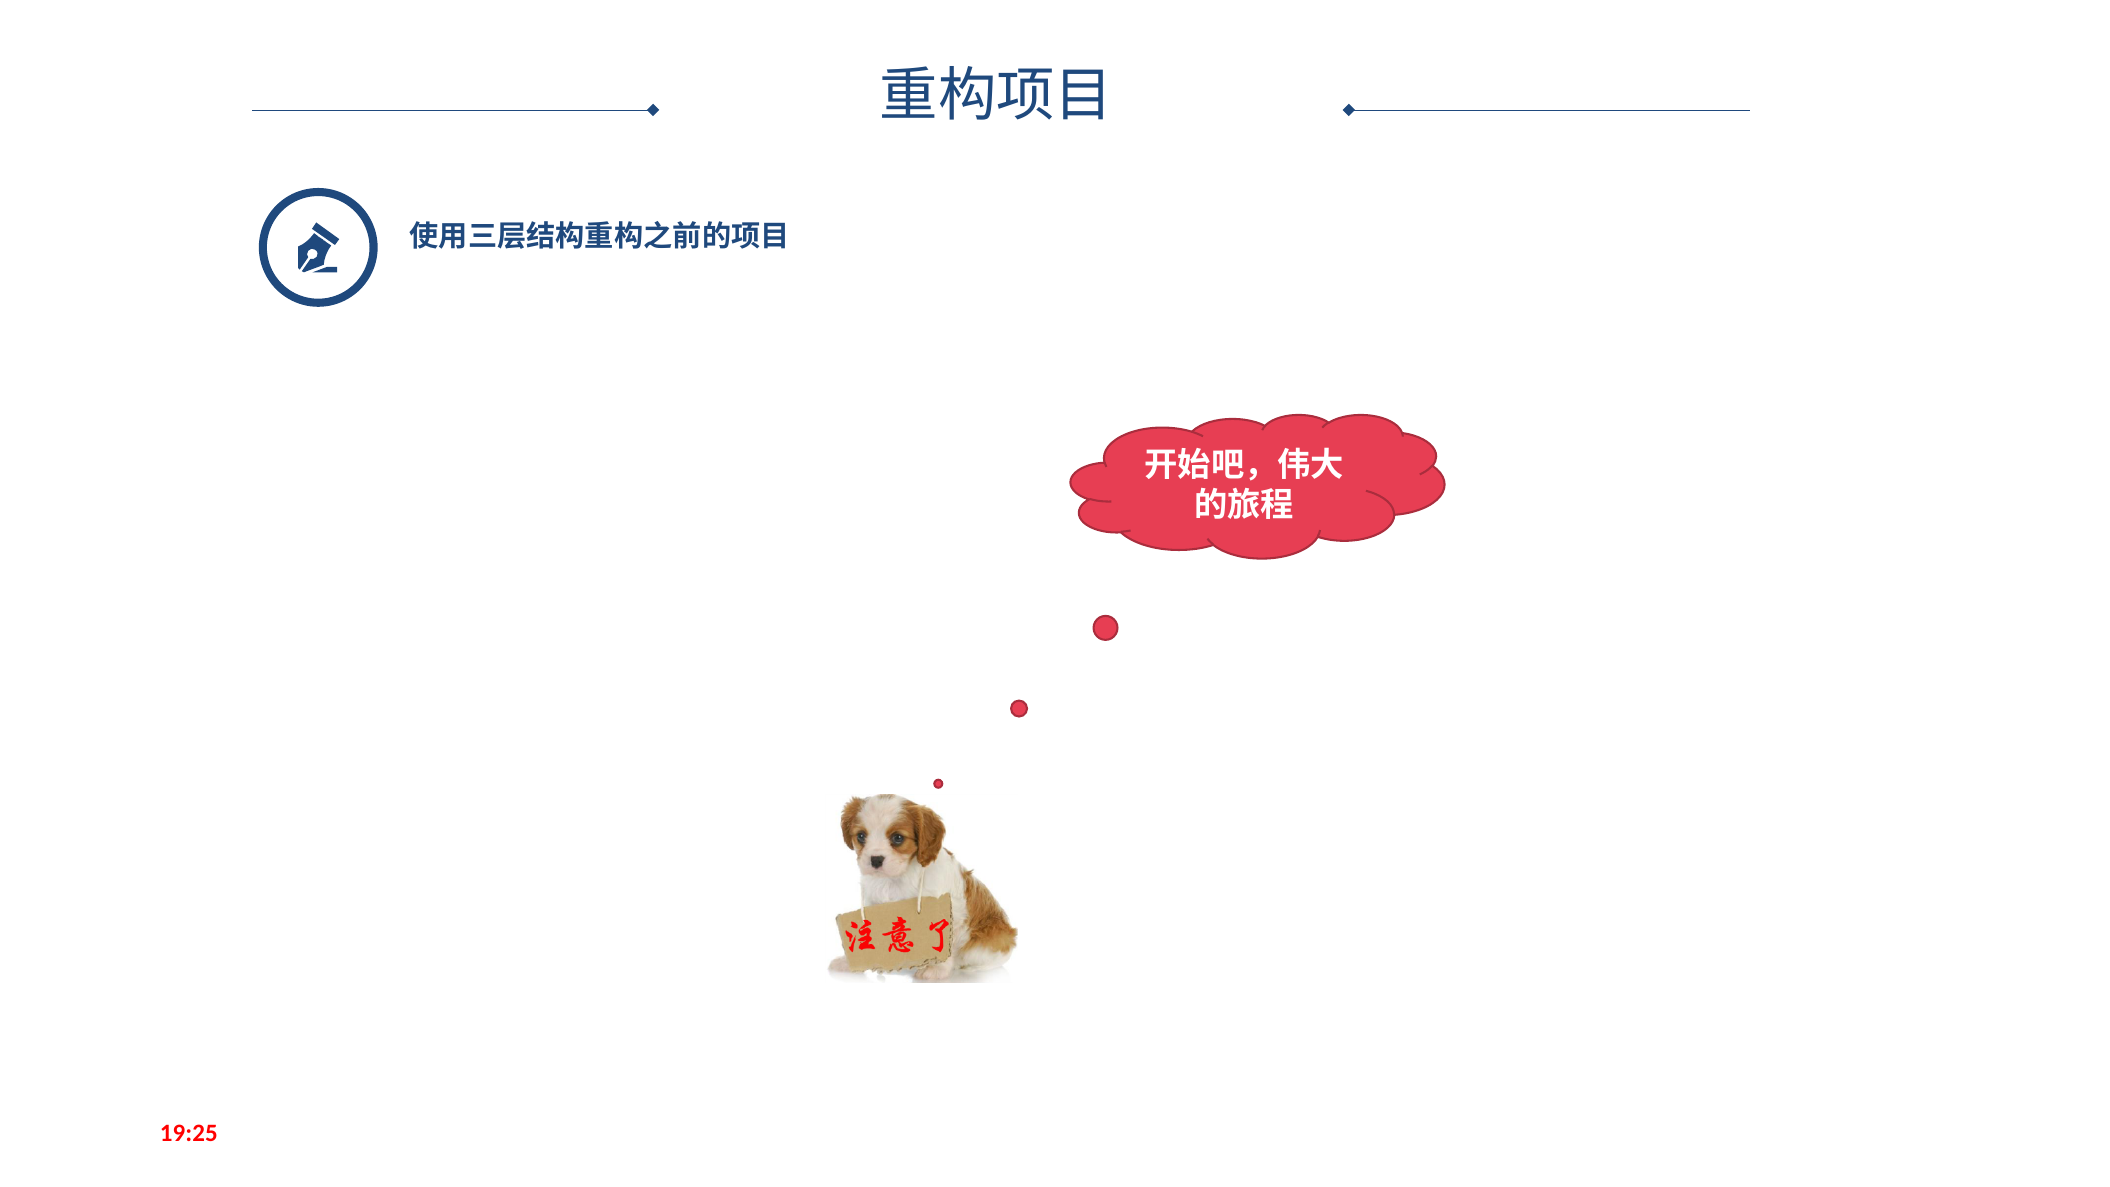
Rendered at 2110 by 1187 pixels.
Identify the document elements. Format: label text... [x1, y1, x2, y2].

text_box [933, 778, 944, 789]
text_box [257, 186, 379, 308]
text_box [298, 222, 340, 273]
text_box 开始吧，伟大的旅程 [1010, 699, 1029, 718]
picture [825, 794, 1018, 984]
text_box 开始吧，伟大的旅程 [1092, 614, 1119, 641]
text_box 开始吧，伟大的旅程 [1069, 413, 1446, 560]
text_box 使用三层结构重构之前的项目 [394, 203, 805, 261]
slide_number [145, 1099, 620, 1163]
text_box 重构项目 [523, 61, 1443, 132]
